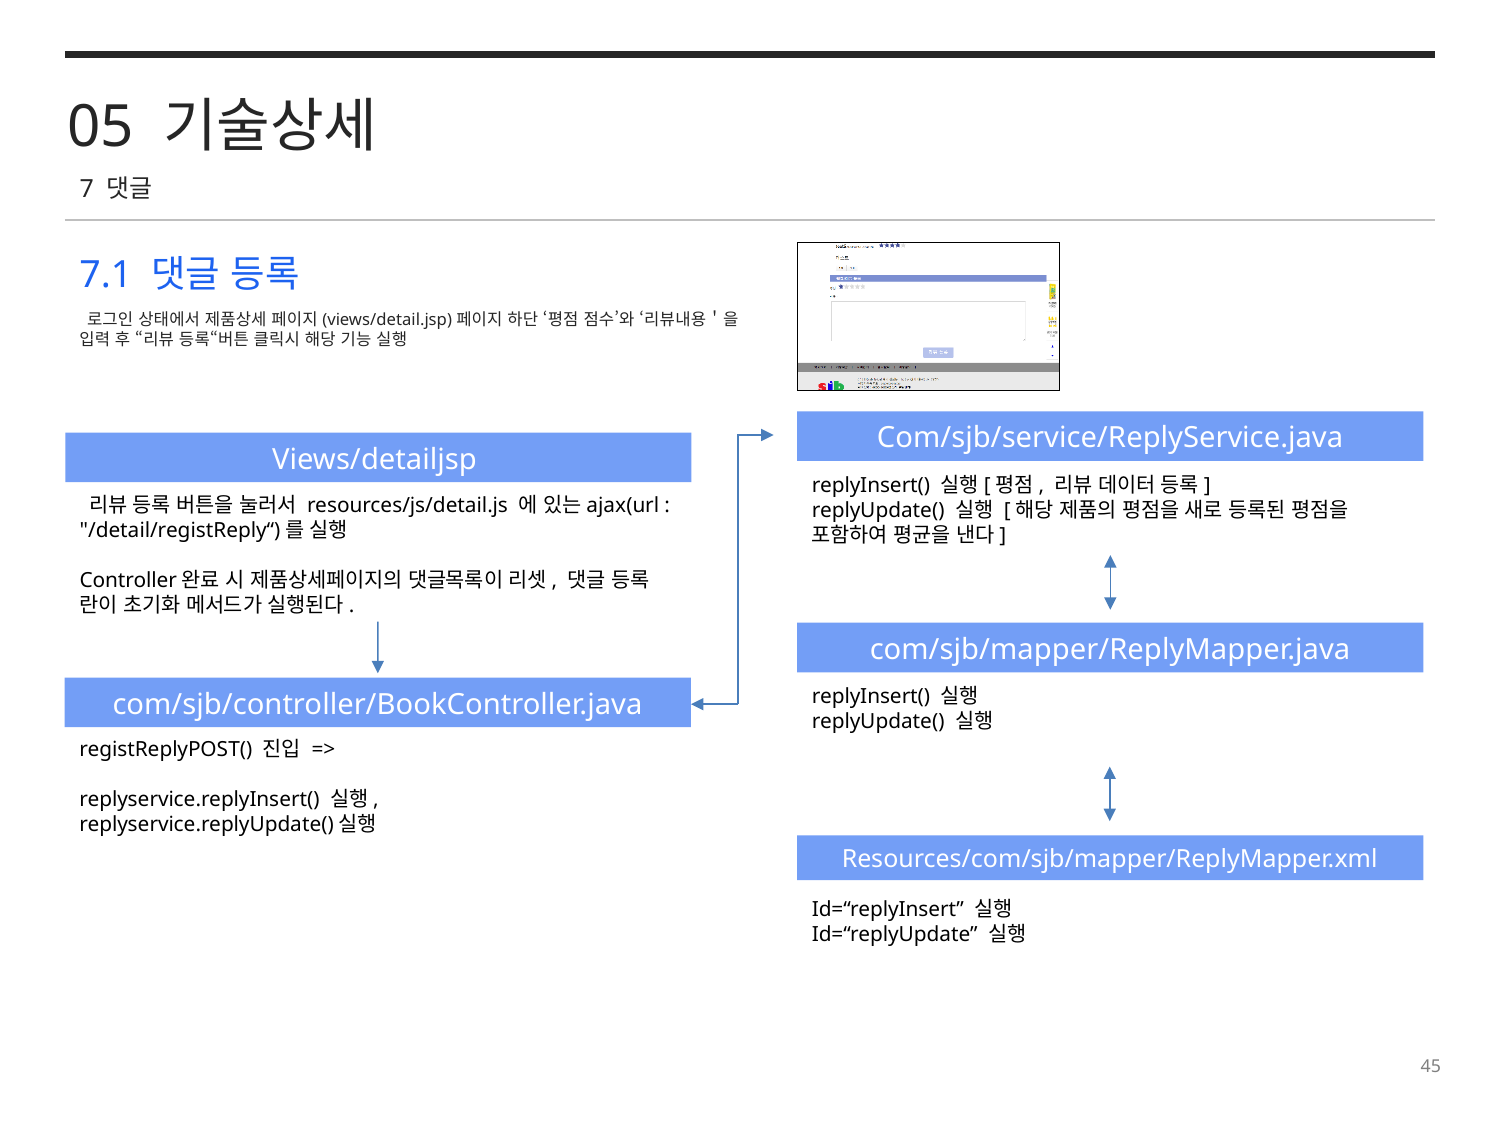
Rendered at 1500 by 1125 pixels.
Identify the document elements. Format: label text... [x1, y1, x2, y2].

text_box com/sjb/controller/BookController.java [64, 677, 691, 728]
text_box 로그인 상태에서 제품상세 페이지(views/detail.jsp)페이지 하단 ‘평점 점수’와 ‘리뷰내용＇을 입력 후 “리뷰 등록“버튼 클릭시 해당 기능 실행 [64, 301, 762, 356]
text_box Com/sjb/service/ReplyService.java [797, 411, 1424, 461]
text_box replyInsert() 실행[평점, 리뷰 데이터 등록] replyUpdate() 실행 [해당 제품의 평점을 새로 등록된 평점을 포함하여 평균을 낸다] [797, 464, 1424, 579]
text_box registReplyPOST() 진입 => replyservice.replyInsert() 실행, replyservice.replyUpdate()실행 [64, 728, 691, 868]
text_box 7.1 댓글 등록 [64, 242, 795, 302]
picture [796, 242, 1060, 391]
text_box Id=“replyInsert” 실행 Id=“replyUpdate” 실행 [797, 888, 1424, 978]
text_box Resources/com/sjb/mapper/ReplyMapper.xml [797, 835, 1424, 881]
text_box com/sjb/mapper/ReplyMapper.java [797, 622, 1424, 673]
text_box replyInsert() 실행 replyUpdate() 실행 [797, 675, 1424, 766]
text_box Views/detailjsp [65, 432, 692, 483]
text_box 7 댓글 [64, 162, 1199, 211]
text_box 리뷰 등록 버튼을 눌러서 resources/js/detail.js 에 있는ajax(url : "/detail/registReply“)를 실행 Controller완료 시 제품상세페이지의 댓글목록이 리셋, 댓글 등록 란이 초기화 메서드가 실행된다. [64, 484, 691, 625]
text_box 05 기술상세 [53, 80, 1187, 166]
